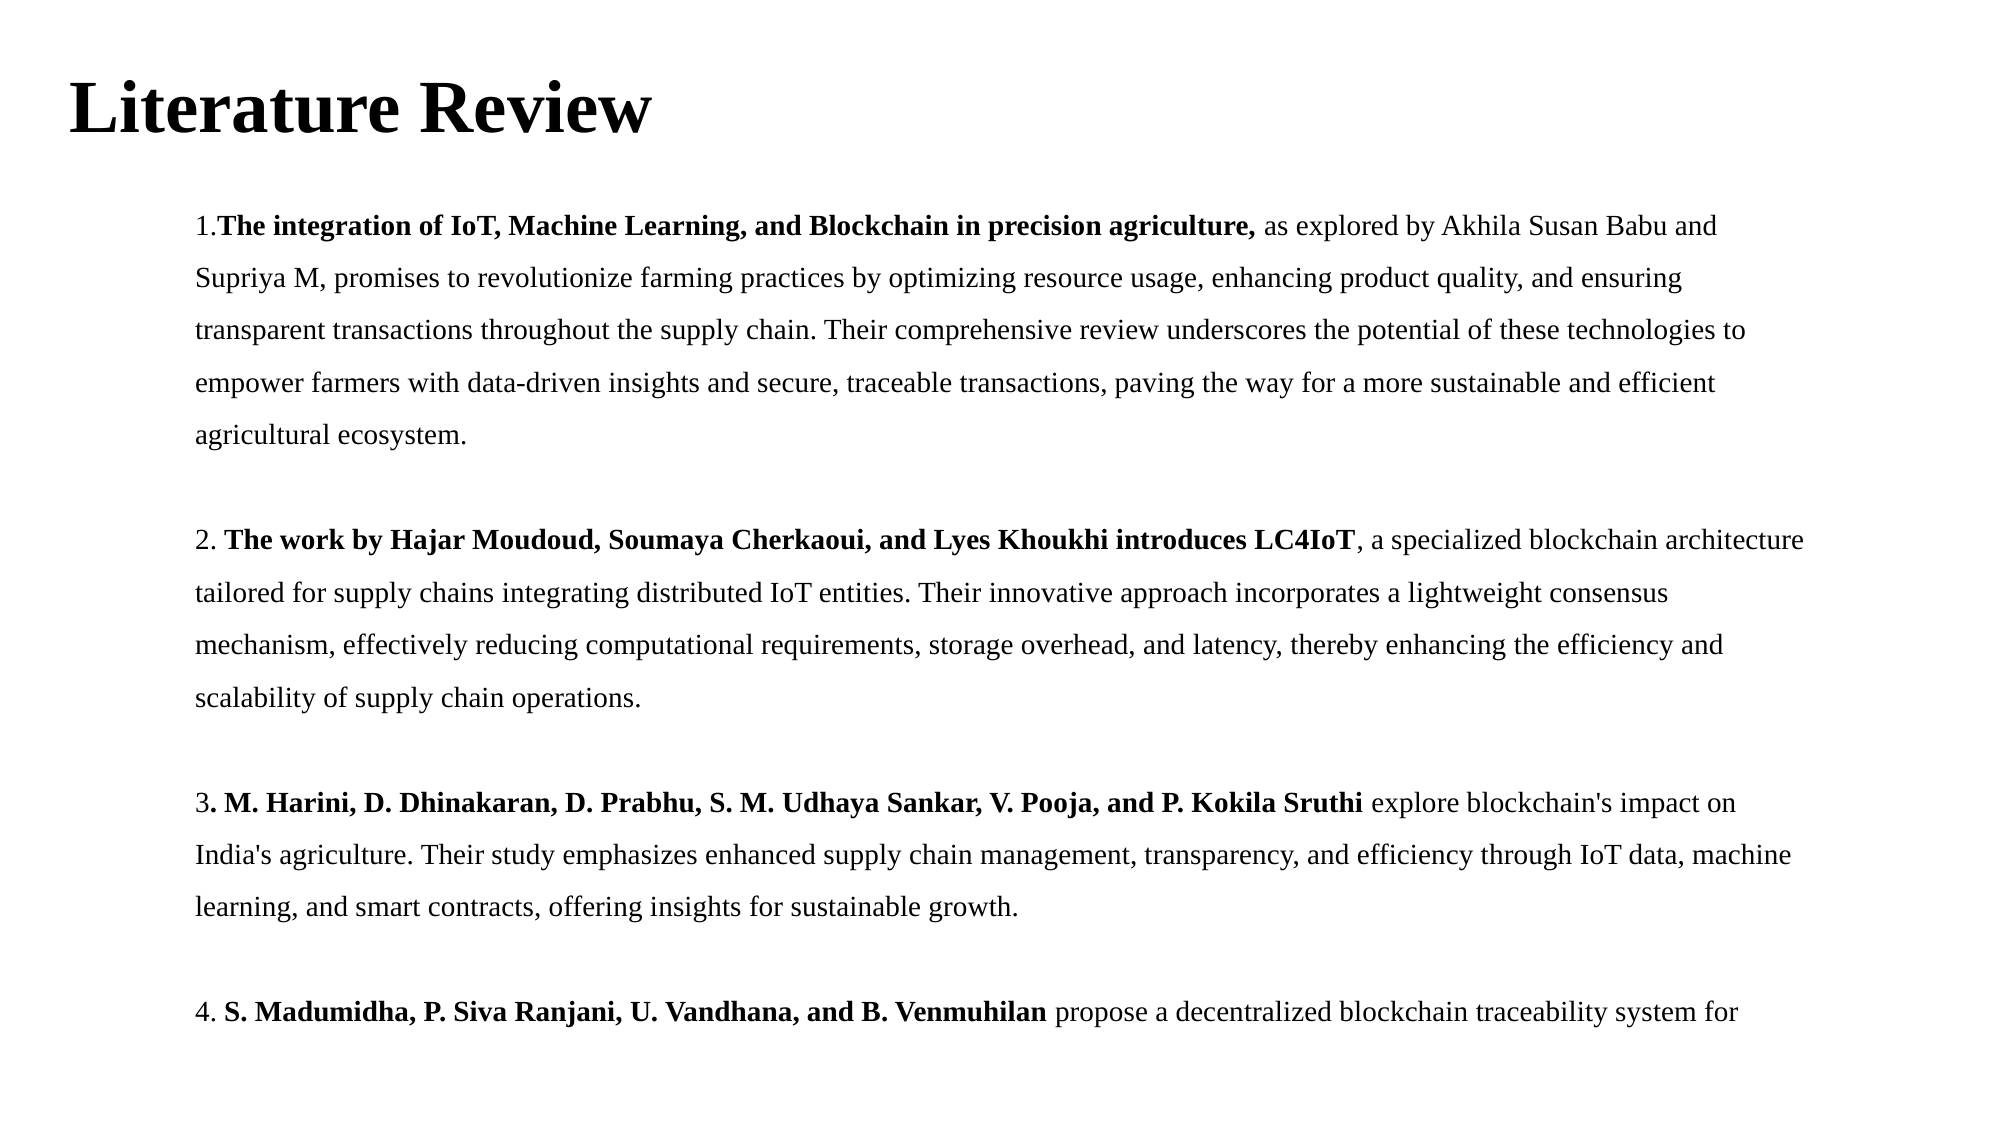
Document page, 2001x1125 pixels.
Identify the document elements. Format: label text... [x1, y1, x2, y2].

title Literature Review [54, 0, 1780, 218]
text_box 1.The integration of IoT, Machine Learning, and Blockchain in precision agriculture, as explored by Akhila Susan Babu and Supriya M, promises to revolutionize farming practices by optimizing resource usage, enhancing product quality, and ensuring transparent transactions throughout the supply chain. Their comprehensive review underscores the potential of these technologies to empower farmers with data-driven insights and secure, traceable transactions, paving the way for a more sustainable and efficient agricultural ecosystem. 2. The work by Hajar Moudoud, Soumaya Cherkaoui, and Lyes Khoukhi introduces LC4IoT, a specialized blockchain architecture tailored for supply chains integrating distributed IoT entities. Their innovative approach incorporates a lightweight consensus mechanism, effectively reducing computational requirements, storage overhead, and latency, thereby enhancing the efficiency and scalability of supply chain operations. 3. M. Harini, D. Dhinakaran, D. Prabhu, S. M. Udhaya Sankar, V. Pooja, and P. Kokila Sruthi explore blockchain's impact on India's agriculture. Their study emphasizes enhanced supply chain management, transparency, and efficiency through IoT data, machine learning, and smart contracts, offering insights for sustainable growth. 4. S. Madumidha, P. Siva Ranjani, U. Vandhana, and B. Venmuhilan propose a decentralized blockchain traceability system for [180, 181, 1820, 1036]
